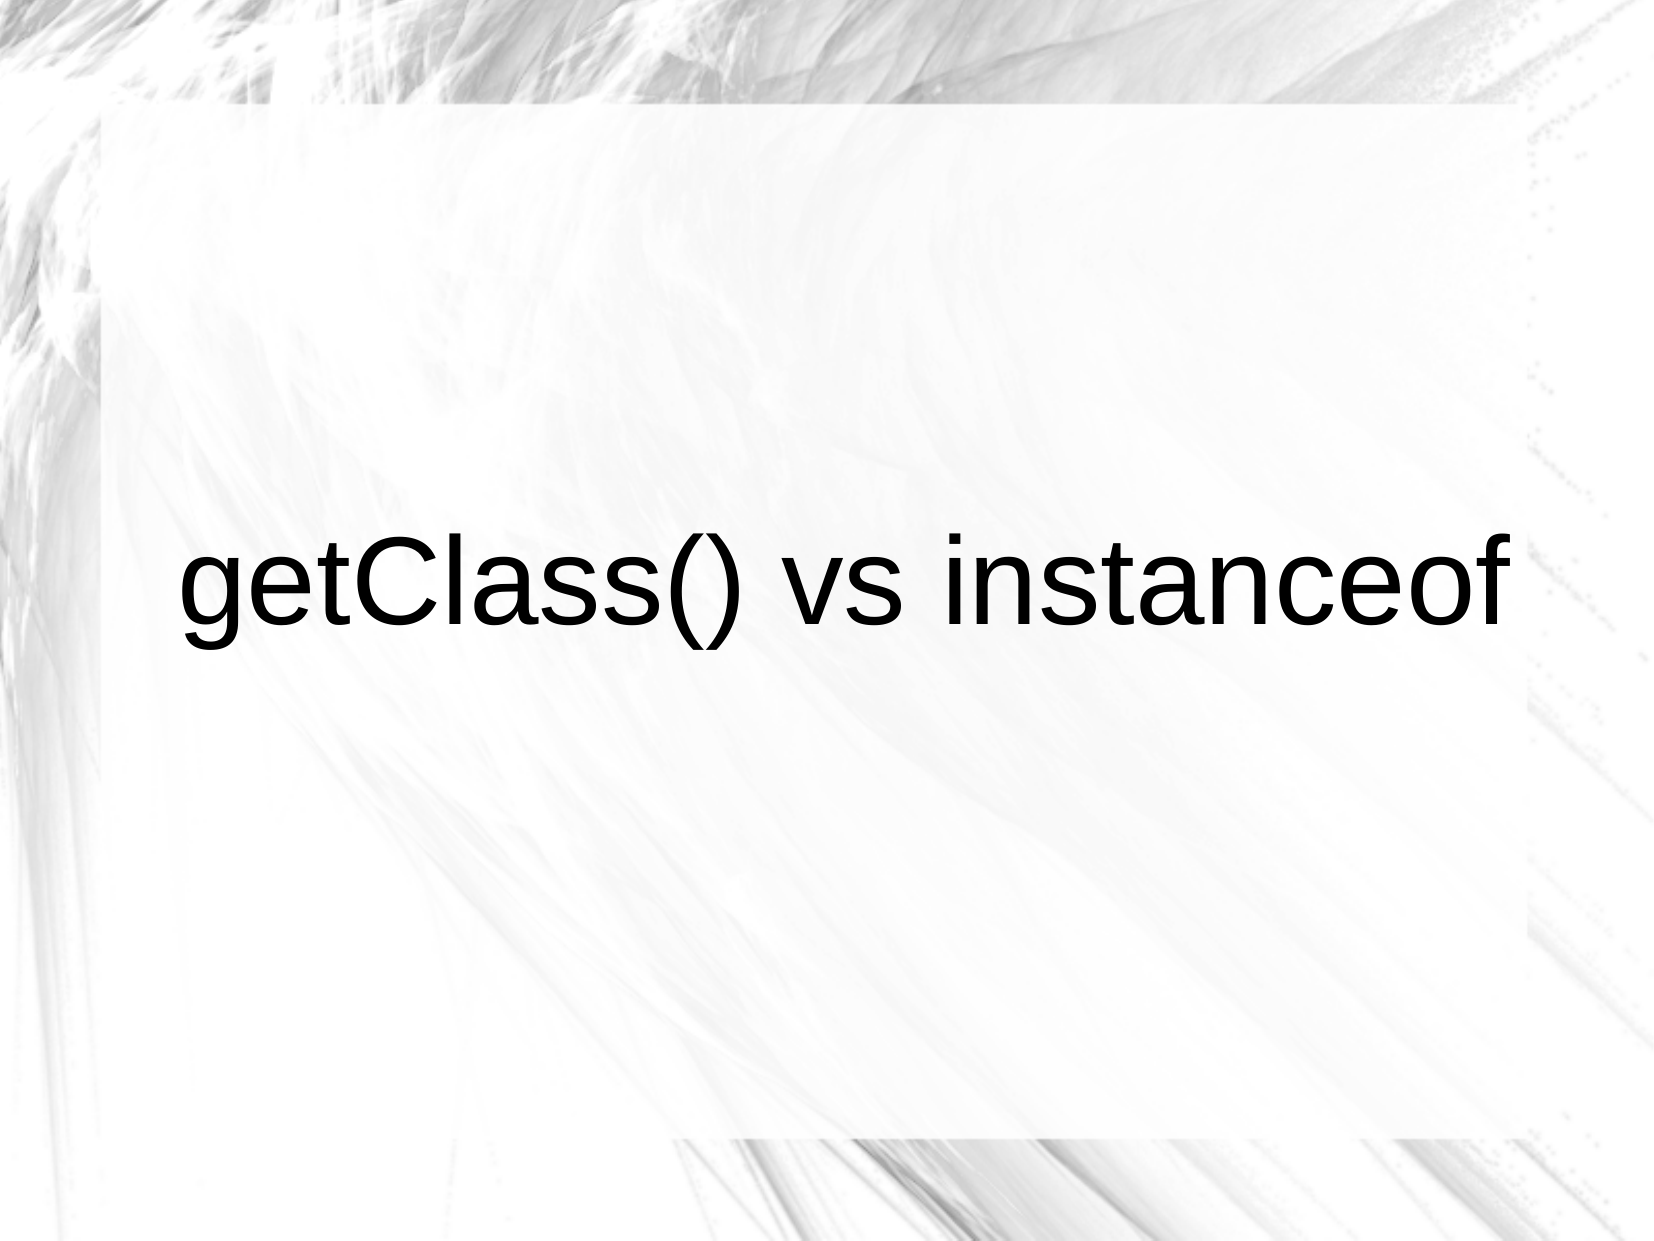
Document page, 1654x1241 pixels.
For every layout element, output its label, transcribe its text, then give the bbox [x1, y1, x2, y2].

picture [0, 0, 1654, 1241]
list getClass() vs instanceof [118, 319, 1571, 1102]
